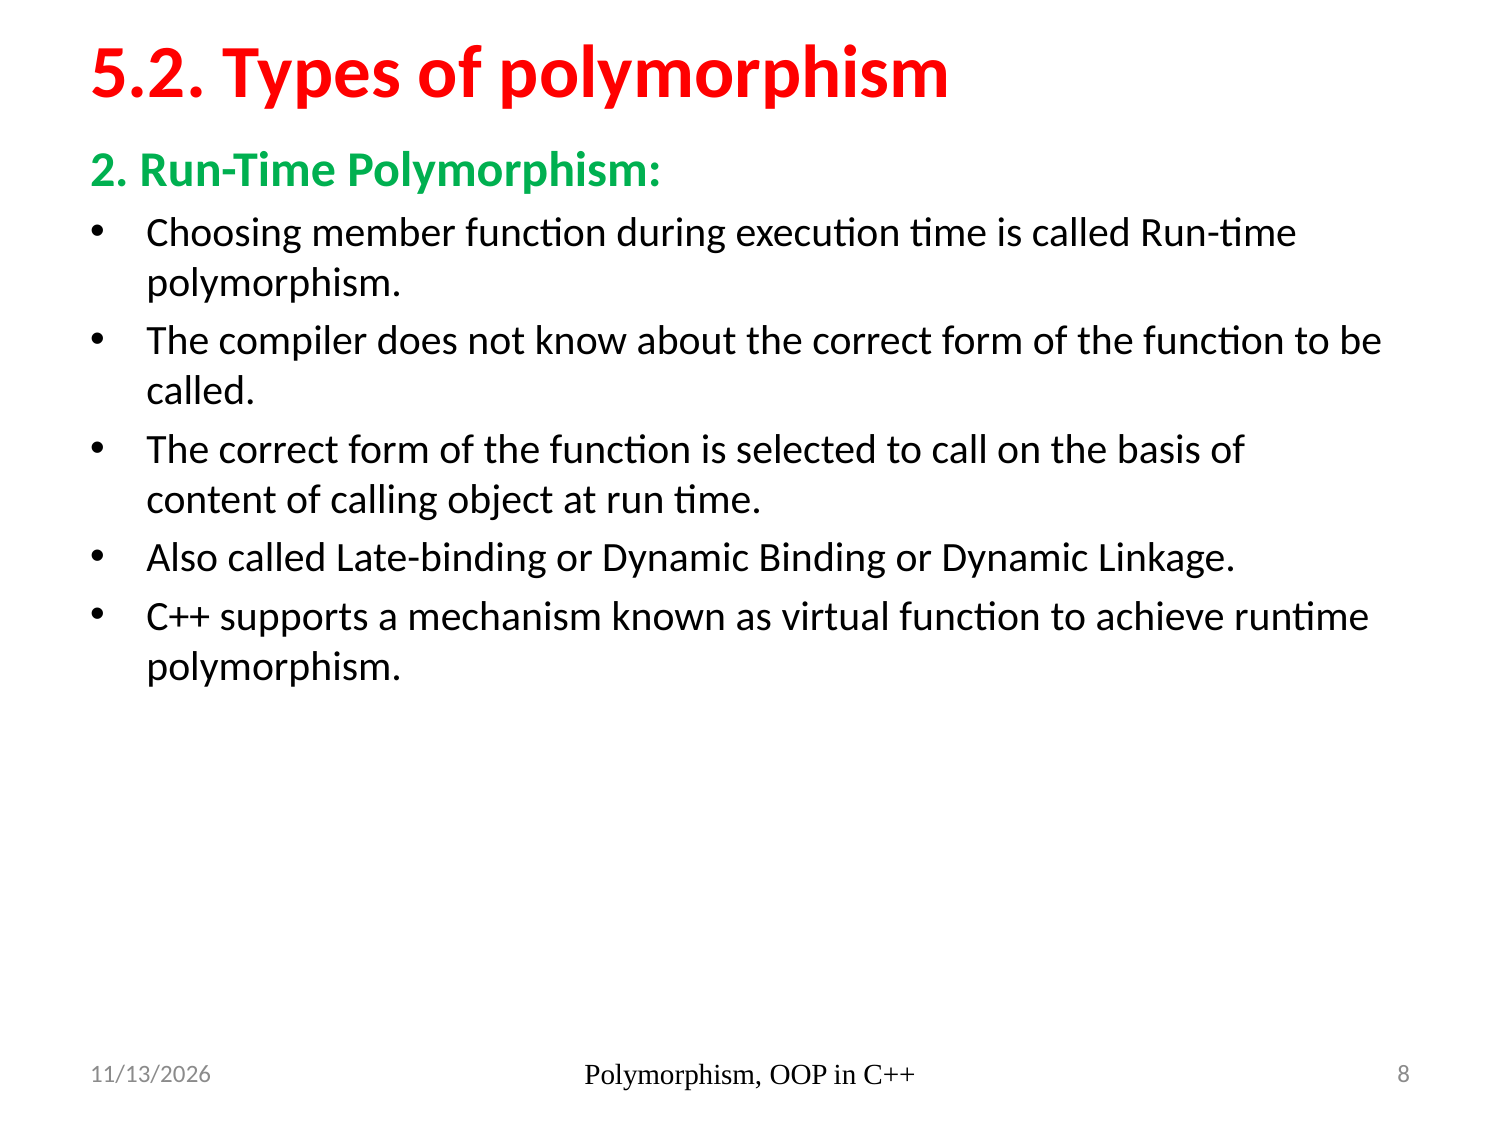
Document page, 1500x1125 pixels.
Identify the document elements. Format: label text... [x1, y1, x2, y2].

slide_number 8 [1074, 1042, 1425, 1103]
title 5.2. Types of polymorphism [75, 22, 1425, 113]
footer Polymorphism, OOP in C++ [512, 1042, 988, 1103]
list 2. Run-Time Polymorphism: Choosing member function during execution time is called Run-time polymorphism. The compiler does not know about the correct form of the function to be called. The correct form of the function is selected to call on the basis of content of calling object at run time. Also called Late-binding or Dynamic Binding or Dynamic Linkage. C++ supports a mechanism known as virtual function to achieve runtime polymorphism. [75, 129, 1400, 1005]
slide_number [75, 1042, 425, 1103]
